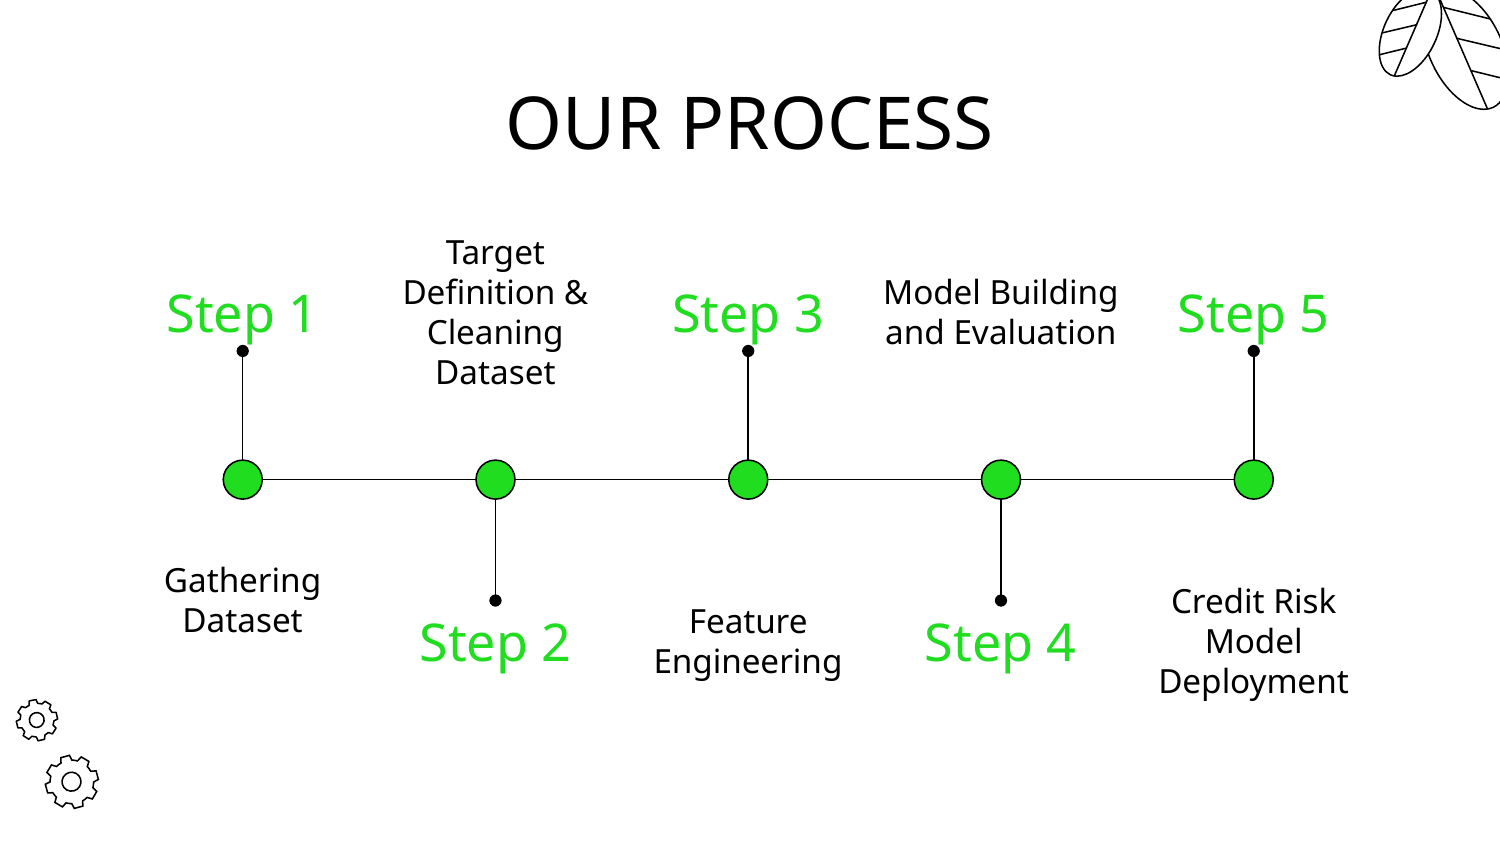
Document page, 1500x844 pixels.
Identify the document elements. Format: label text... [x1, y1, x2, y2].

text_box Model Building and Evaluation [874, 267, 1128, 355]
text_box Gathering Dataset [116, 555, 370, 642]
text_box Step 2 [369, 600, 621, 681]
text_box Step 5 [1127, 271, 1381, 351]
text_box [476, 460, 515, 500]
title OUR PROCESS [118, 72, 1382, 167]
text_box Step 4 [874, 600, 1127, 681]
text_box [728, 460, 768, 500]
text_box Step 1 [116, 271, 369, 351]
text_box Credit Risk Model Deployment [1127, 596, 1381, 684]
text_box [223, 460, 263, 500]
text_box Step 3 [621, 271, 874, 351]
text_box [981, 460, 1021, 500]
text_box Feature Engineering [621, 596, 875, 684]
text_box [1234, 460, 1274, 500]
text_box Target Definition & Cleaning Dataset [369, 267, 622, 355]
